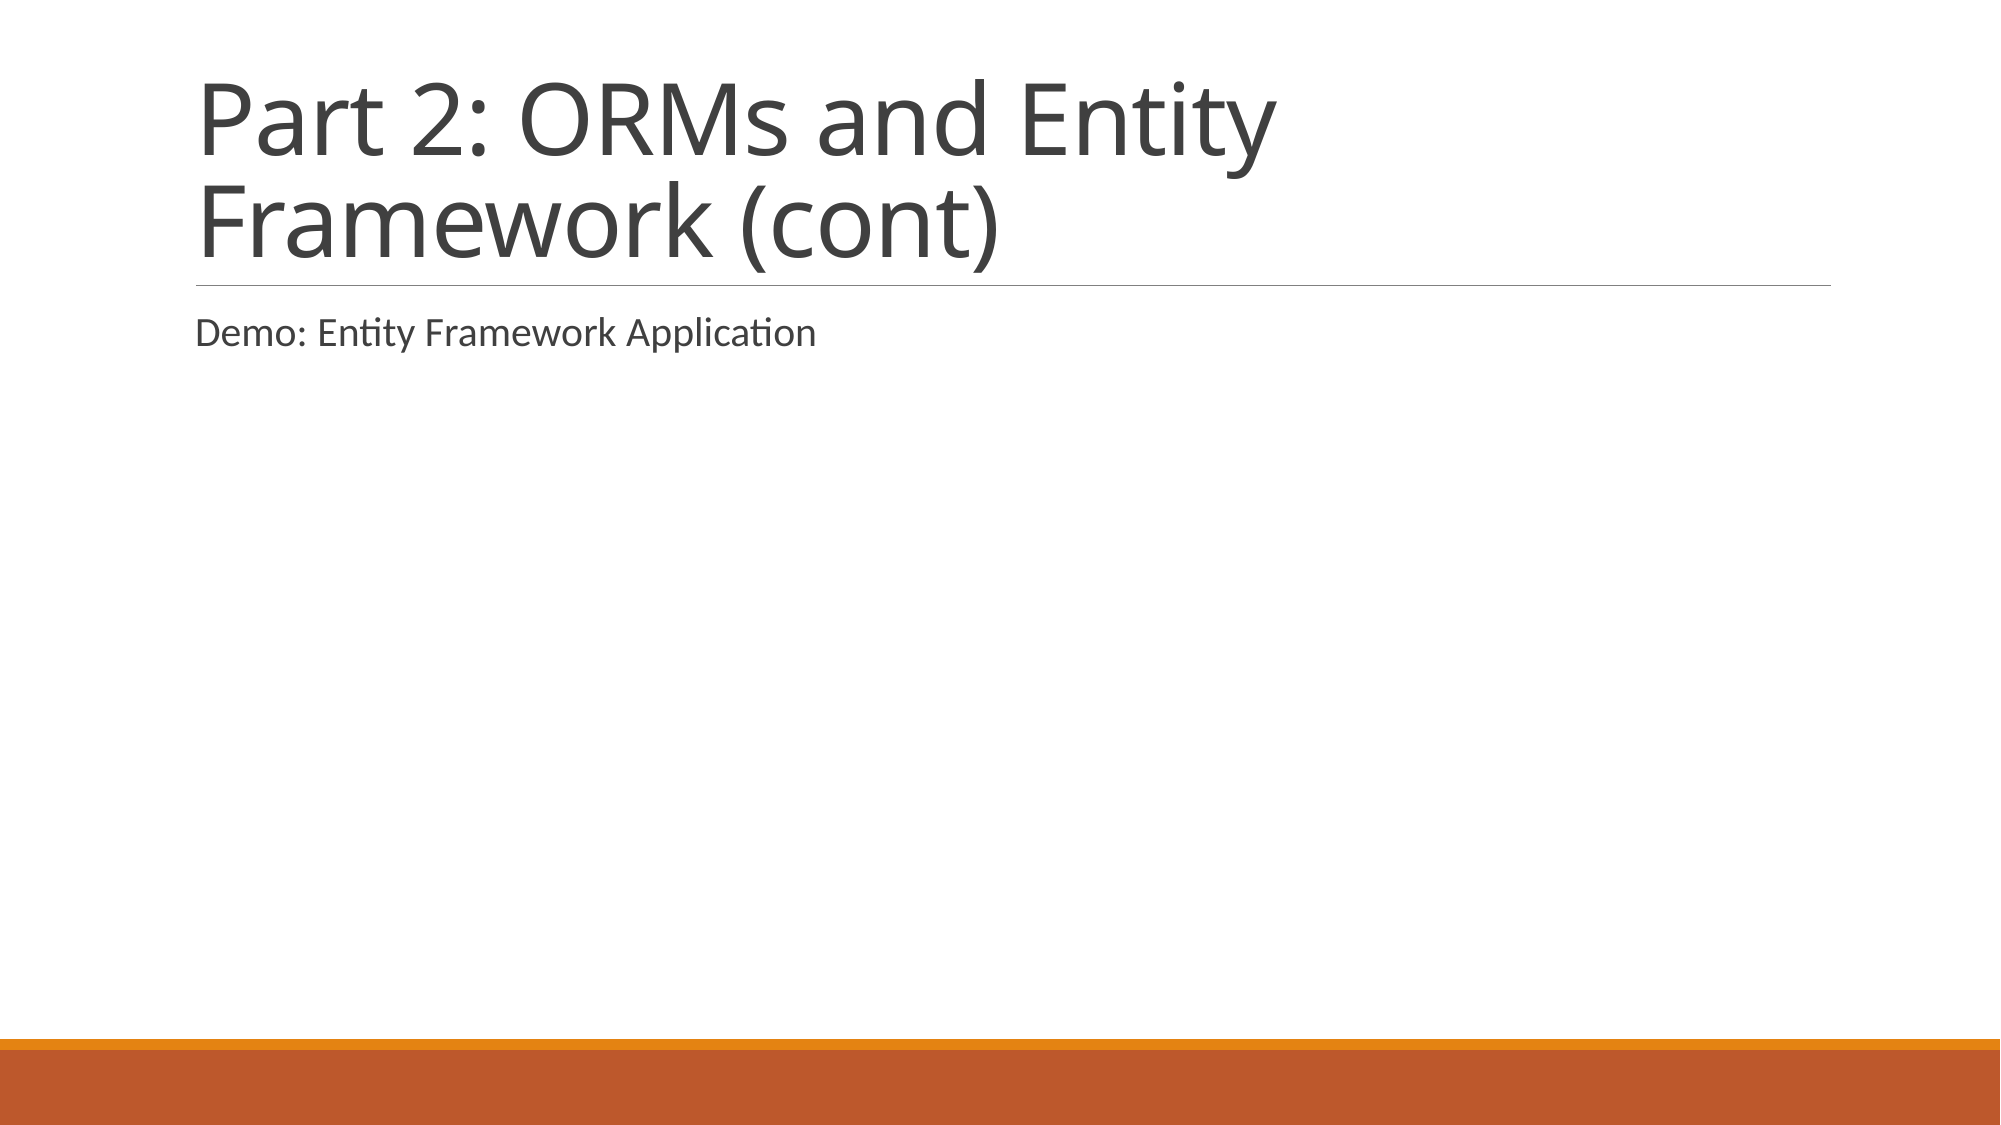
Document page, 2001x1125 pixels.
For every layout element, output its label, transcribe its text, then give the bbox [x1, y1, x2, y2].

list Demo: Entity Framework Application [180, 302, 1830, 963]
title Part 2: ORMs and Entity Framework (cont) [180, 47, 1830, 285]
